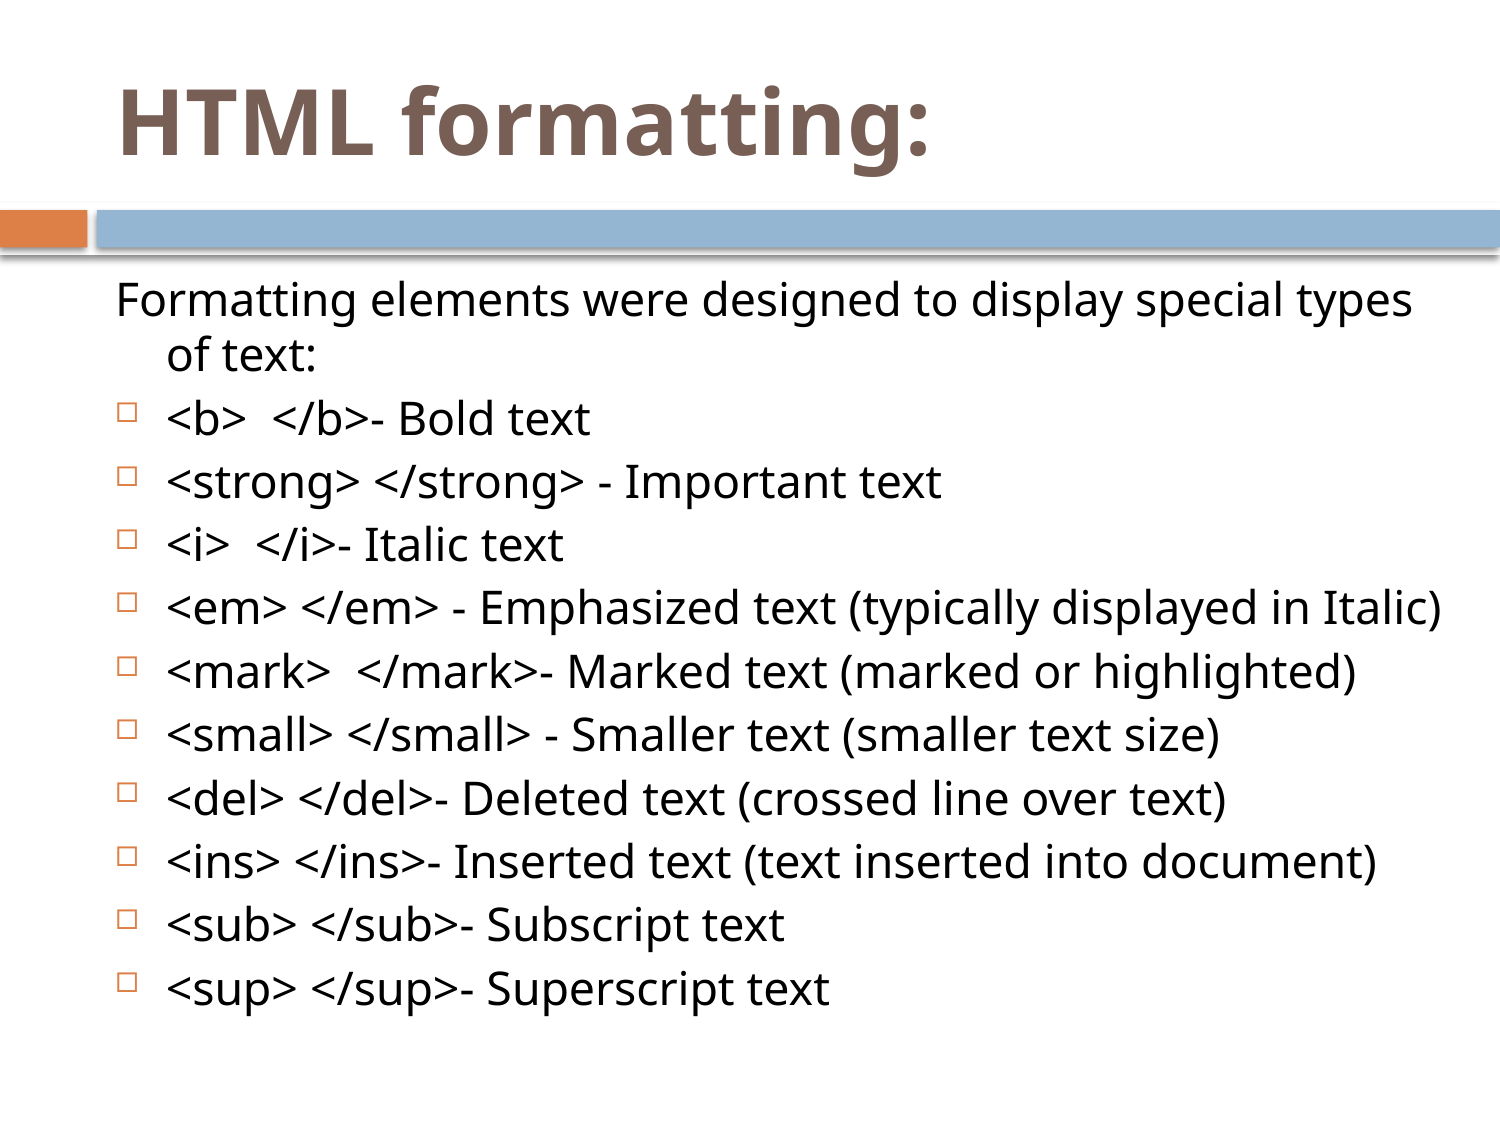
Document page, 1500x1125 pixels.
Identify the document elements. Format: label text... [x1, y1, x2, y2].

title HTML formatting: [100, 37, 1438, 200]
list Formatting elements were designed to display special types of text: <b> </b>- Bold text <strong> </strong> - Important text <i> </i>- Italic text <em> </em> - Emphasized text (typically displayed in Italic) <mark> </mark>- Marked text (marked or highlighted) <small> </small> - Smaller text (smaller text size) <del> </del>- Deleted text (crossed line over text) <ins> </ins>- Inserted text (text inserted into document) <sub> </sub>- Subscript text <sup> </sup>- Superscript text [100, 262, 1477, 1090]
